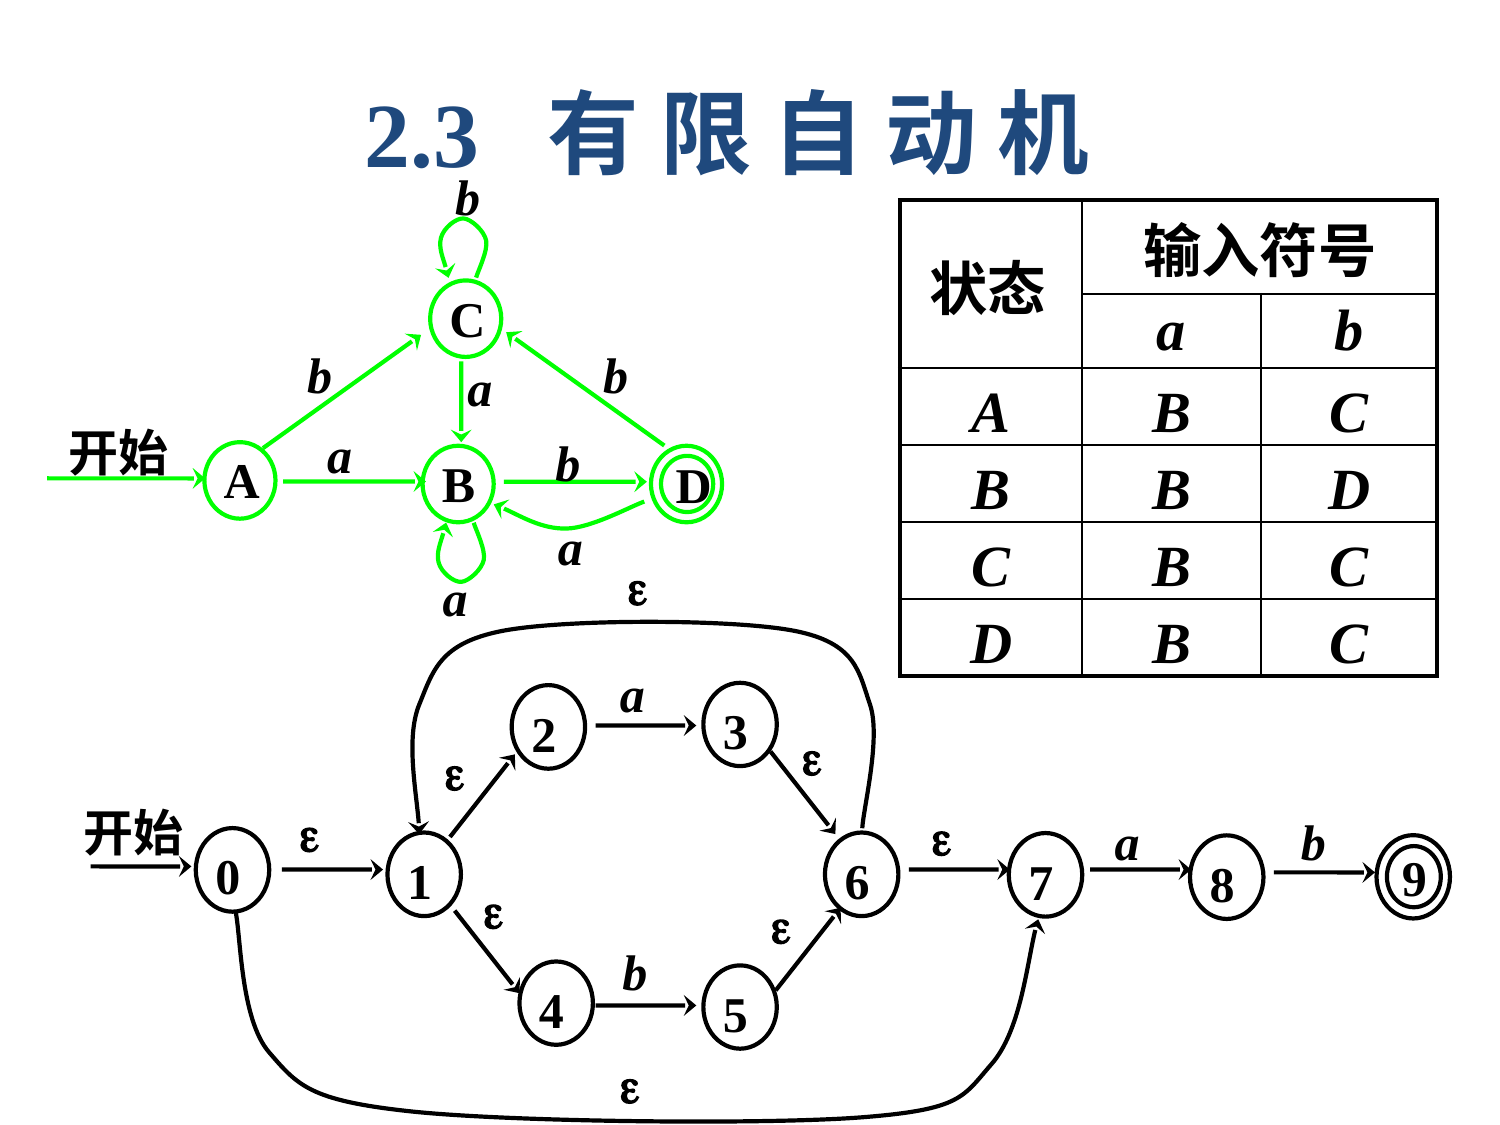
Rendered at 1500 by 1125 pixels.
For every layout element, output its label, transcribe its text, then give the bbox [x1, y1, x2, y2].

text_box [74, 549, 1451, 1125]
table_cell B [1083, 446, 1260, 521]
table_cell C [1262, 523, 1435, 548]
table_cell B [1083, 369, 1260, 444]
table_cell C [1262, 369, 1435, 444]
text_box 状态 [924, 225, 1063, 350]
table_cell C [902, 523, 1081, 548]
table_cell b [1262, 295, 1435, 367]
text_box 2.3 有 限 自 动 机 [99, 37, 1375, 225]
table_cell A [902, 369, 1081, 444]
table_header 输入符号 [1083, 202, 1435, 293]
table_cell a [1083, 295, 1260, 367]
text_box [46, 160, 723, 624]
table_cell B [1083, 523, 1260, 548]
table_cell D [1262, 446, 1435, 521]
table_cell B [902, 446, 1081, 521]
table_header [902, 225, 1081, 367]
